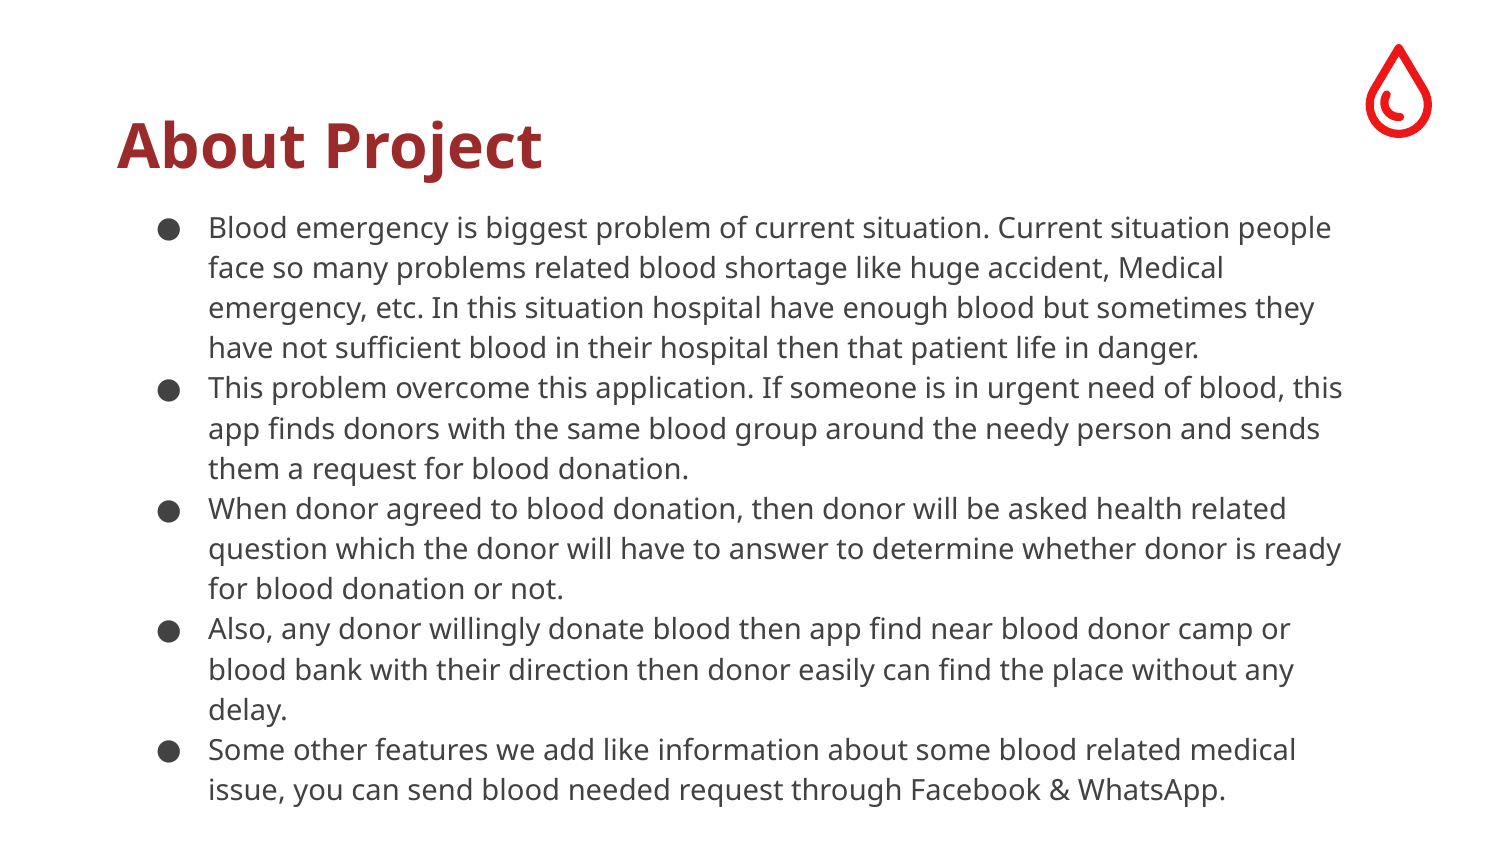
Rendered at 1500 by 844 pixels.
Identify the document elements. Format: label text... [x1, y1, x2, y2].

title About Project [102, 96, 1367, 191]
list Blood emergency is biggest problem of current situation. Current situation people face so many problems related blood shortage like huge accident, Medical emergency, etc. In this situation hospital have enough blood but sometimes they have not sufficient blood in their hospital then that patient life in danger. This problem overcome this application. If someone is in urgent need of blood, this app finds donors with the same blood group around the needy person and sends them a request for blood donation. When donor agreed to blood donation, then donor will be asked health related question which the donor will have to answer to determine whether donor is ready for blood donation or not. Also, any donor willingly donate blood then app find near blood donor camp or blood bank with their direction then donor easily can find the place without any delay. Some other features we add like information about some blood related medical issue, you can send blood needed request through Facebook & WhatsApp. [118, 189, 1382, 807]
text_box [1362, 43, 1436, 139]
